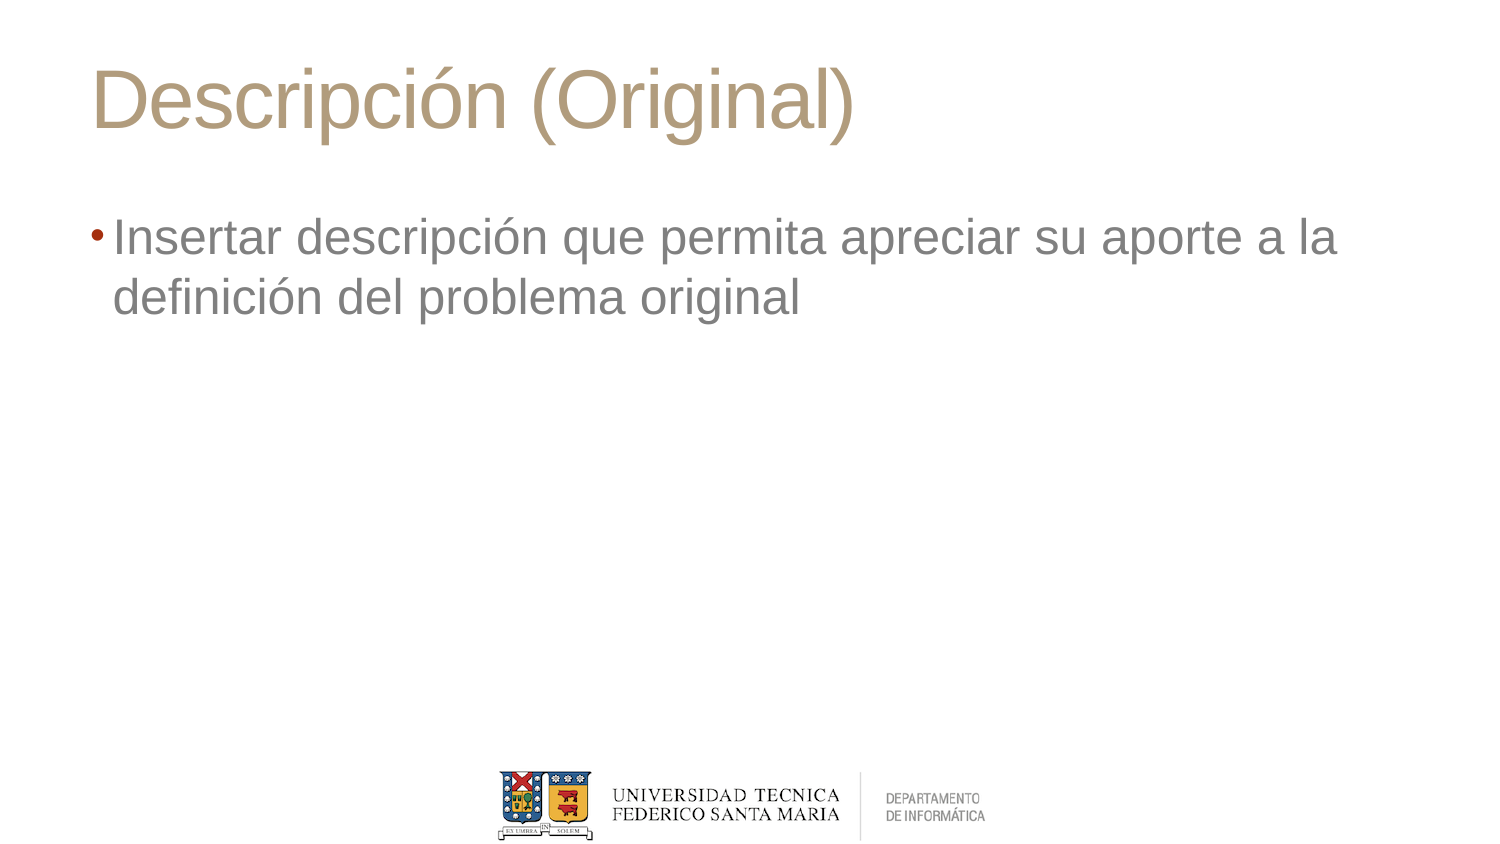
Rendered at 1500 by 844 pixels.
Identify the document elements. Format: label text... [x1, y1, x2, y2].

picture [494, 797, 1006, 842]
title Descripción (Original) [75, 33, 1425, 156]
list Insertar descripción que permita apreciar su aporte a la definición del problema original [75, 196, 1425, 797]
